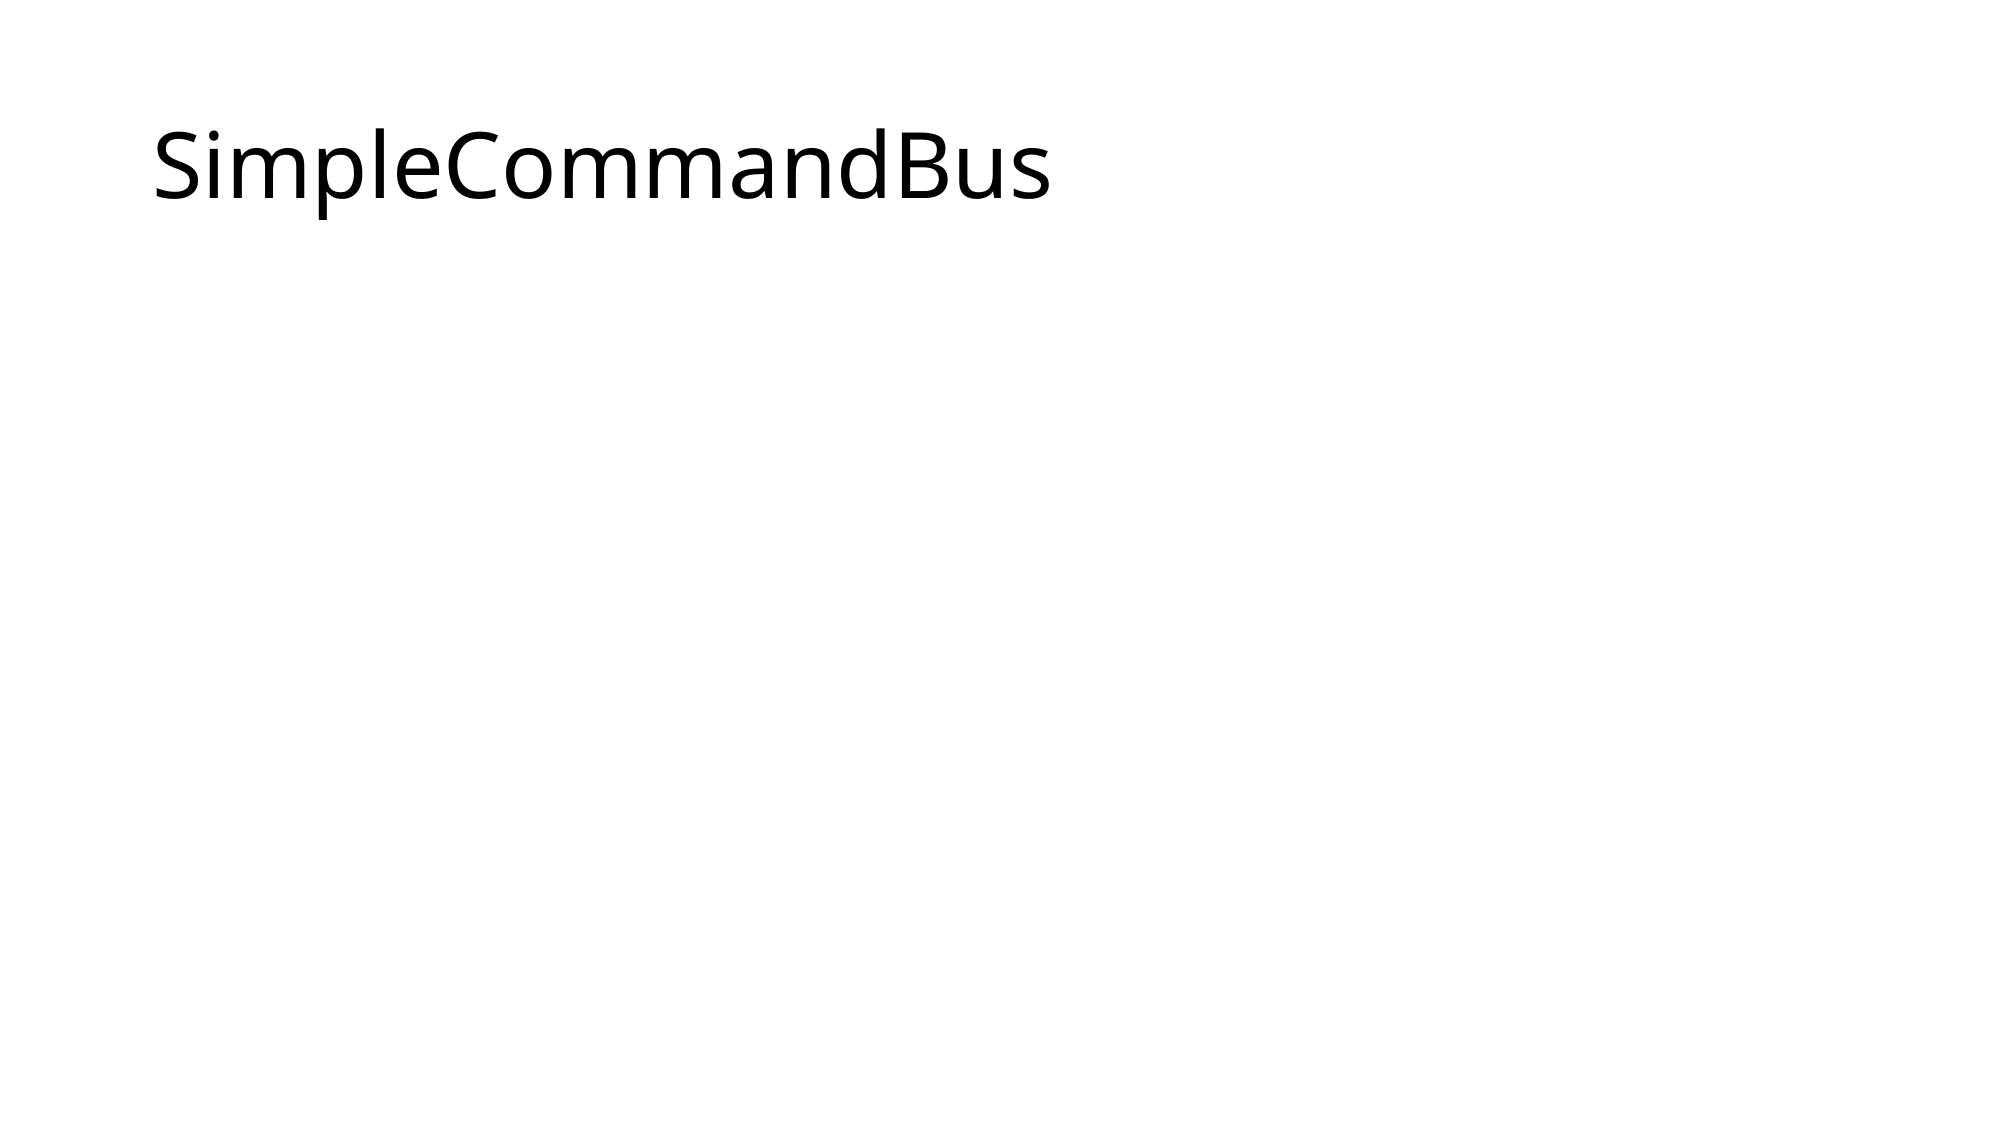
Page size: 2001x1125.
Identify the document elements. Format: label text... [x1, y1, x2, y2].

title SimpleCommandBus [137, 59, 1863, 278]
